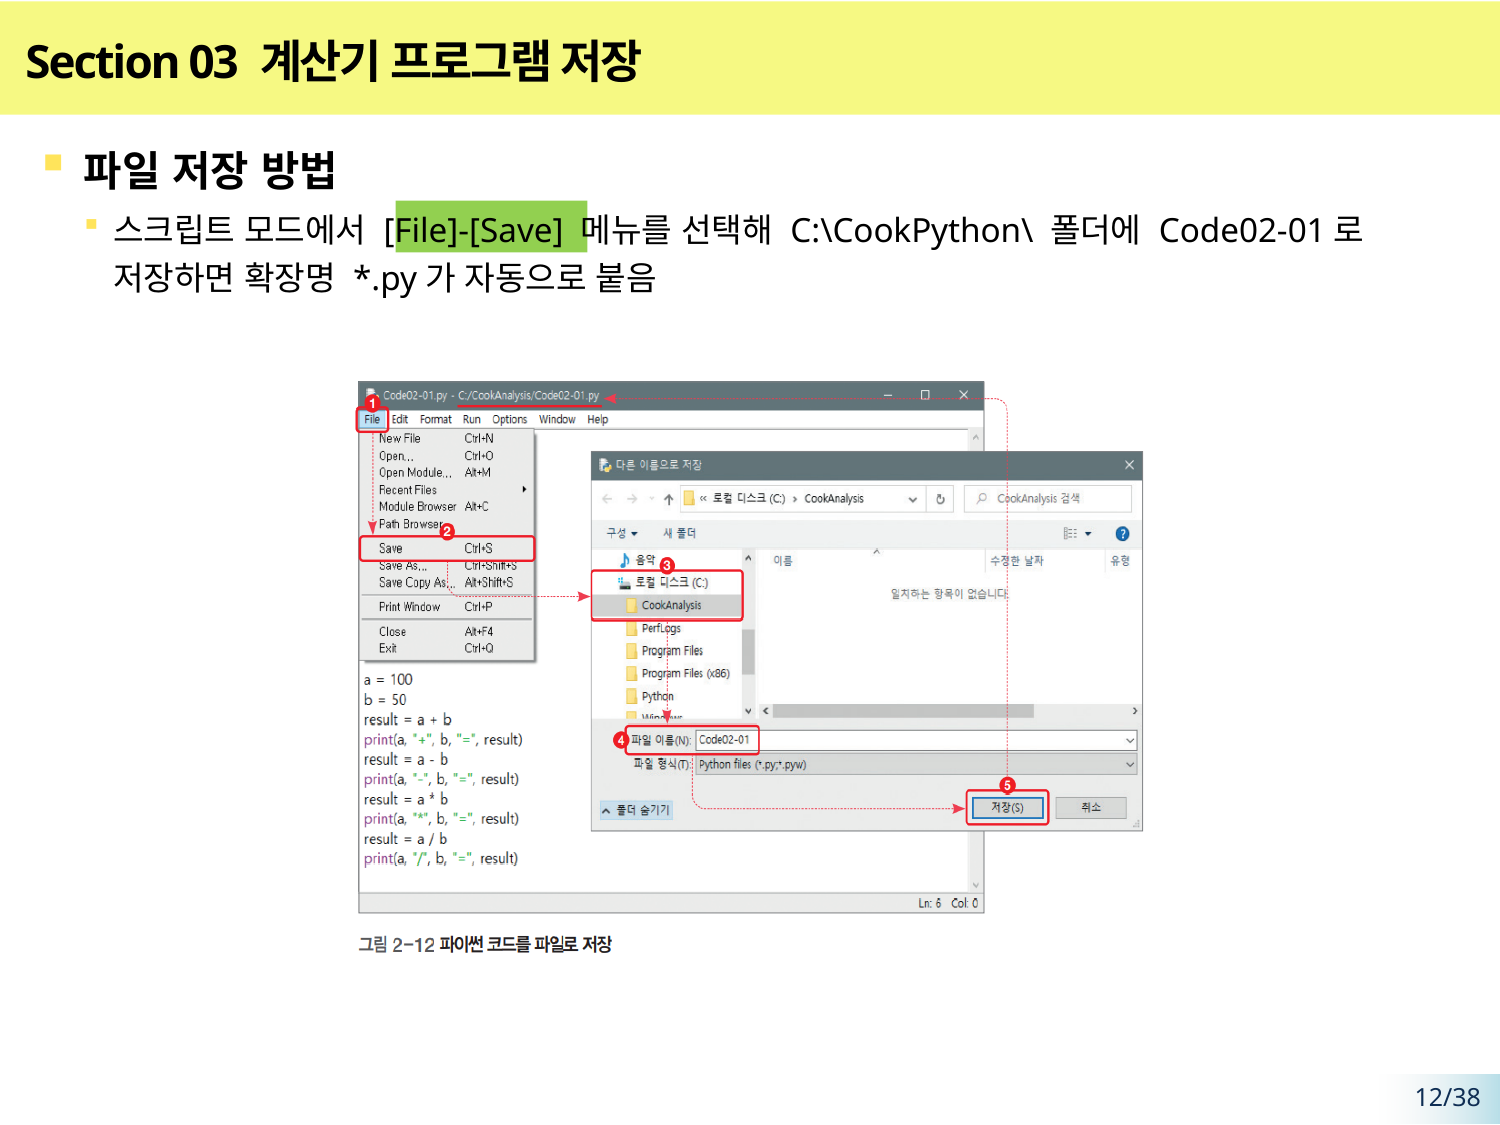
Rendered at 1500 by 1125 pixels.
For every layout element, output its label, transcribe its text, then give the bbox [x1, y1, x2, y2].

picture [354, 375, 1146, 969]
title Section 03 계산기 프로그램 저장 [10, 21, 1288, 99]
list 파일 저장 방법 스크립트 모드에서 [File]-[Save] 메뉴를 선택해 C:\CookPython\ 폴더에 Code02-01로 저장하면 확장명 *.py가 자동으로 붙음 [10, 126, 1481, 1057]
